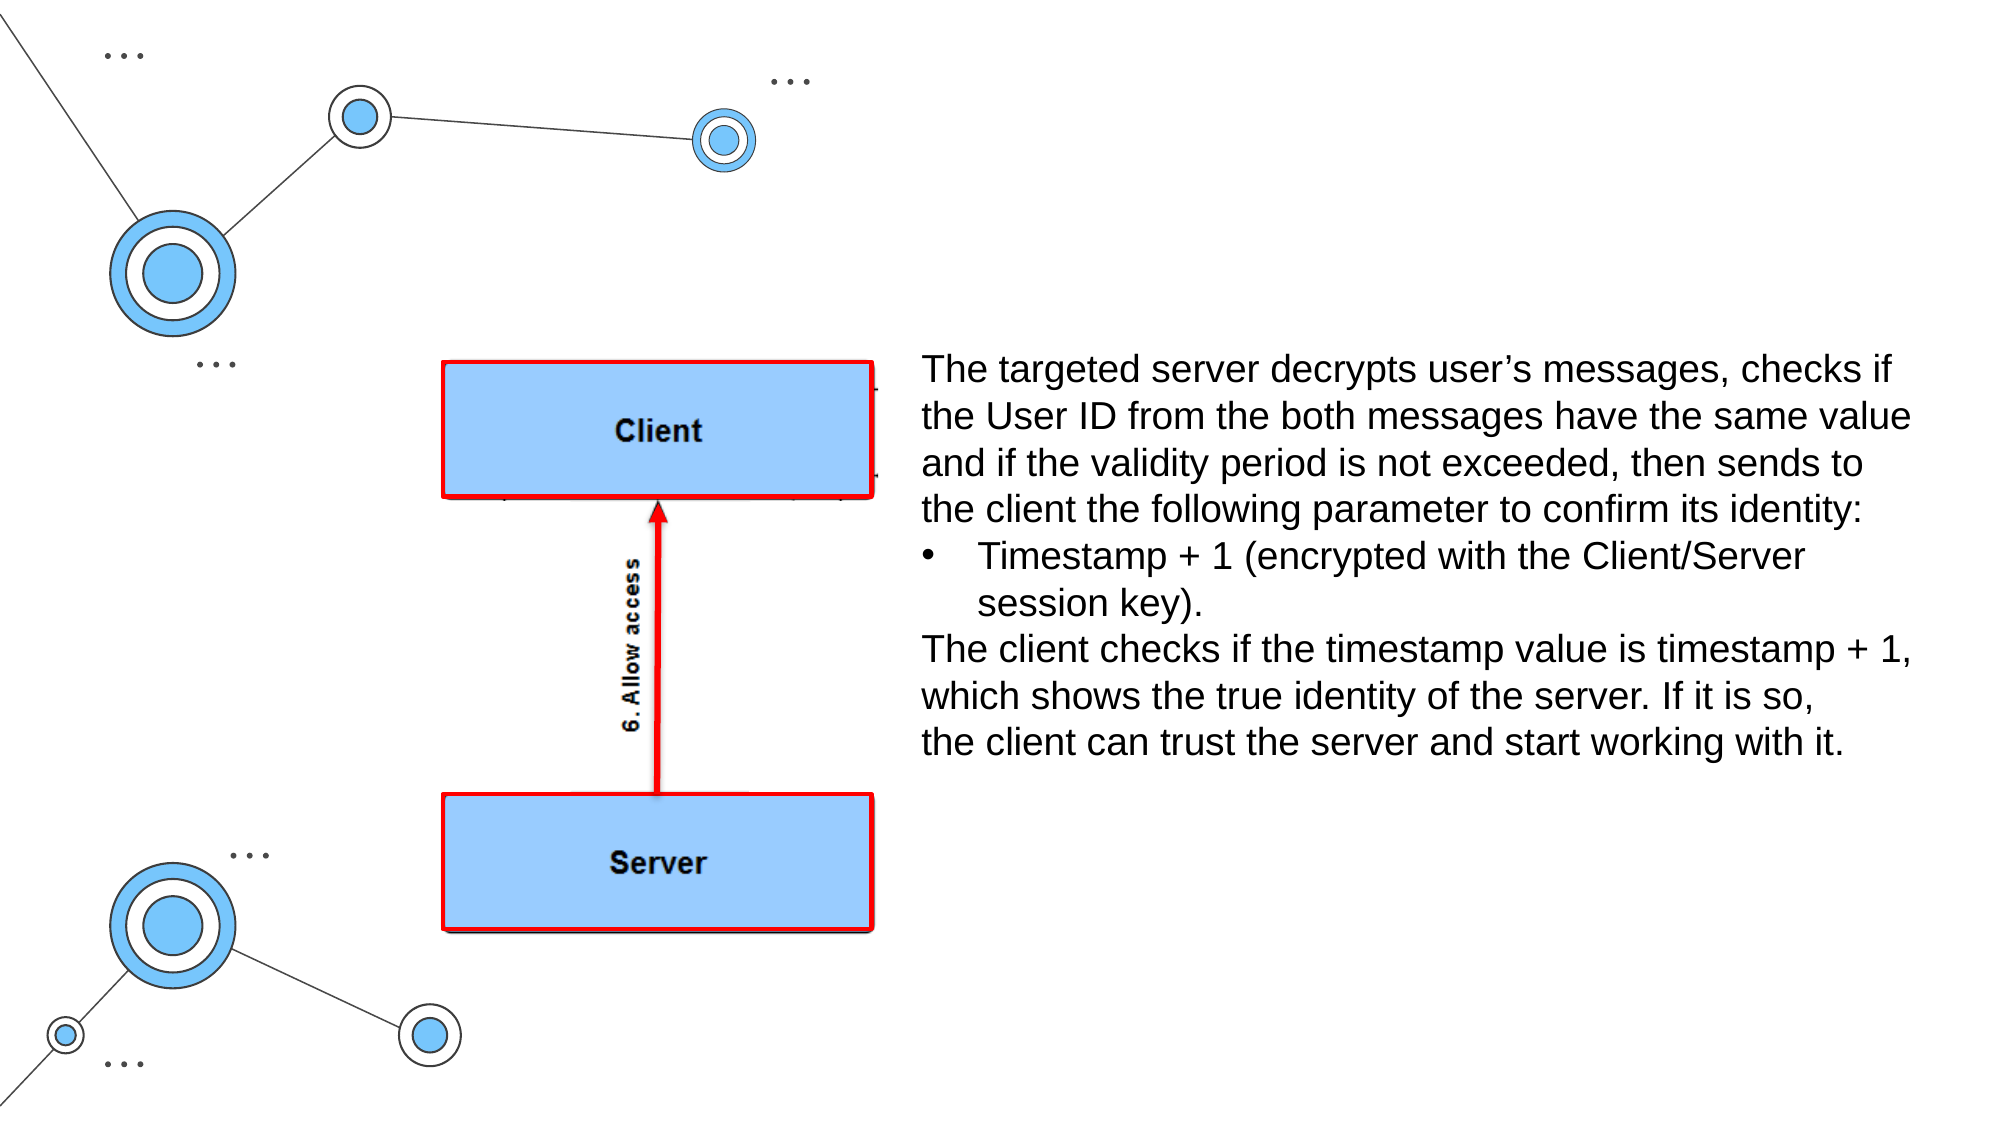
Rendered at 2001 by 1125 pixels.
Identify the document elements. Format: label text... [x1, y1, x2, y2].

picture [435, 336, 879, 941]
text_box The targeted server decrypts user’s messages, checks if the User ID from the both messages have the same value and if the validity period is not exceeded, then sends to the client the following parameter to confirm its identity: Timestamp + 1 (encrypted with the Client/Server session key). The client checks if the timestamp value is timestamp + 1, which shows the true identity of the server. If it is so, the client can trust the server and start working with it. [906, 336, 1942, 976]
